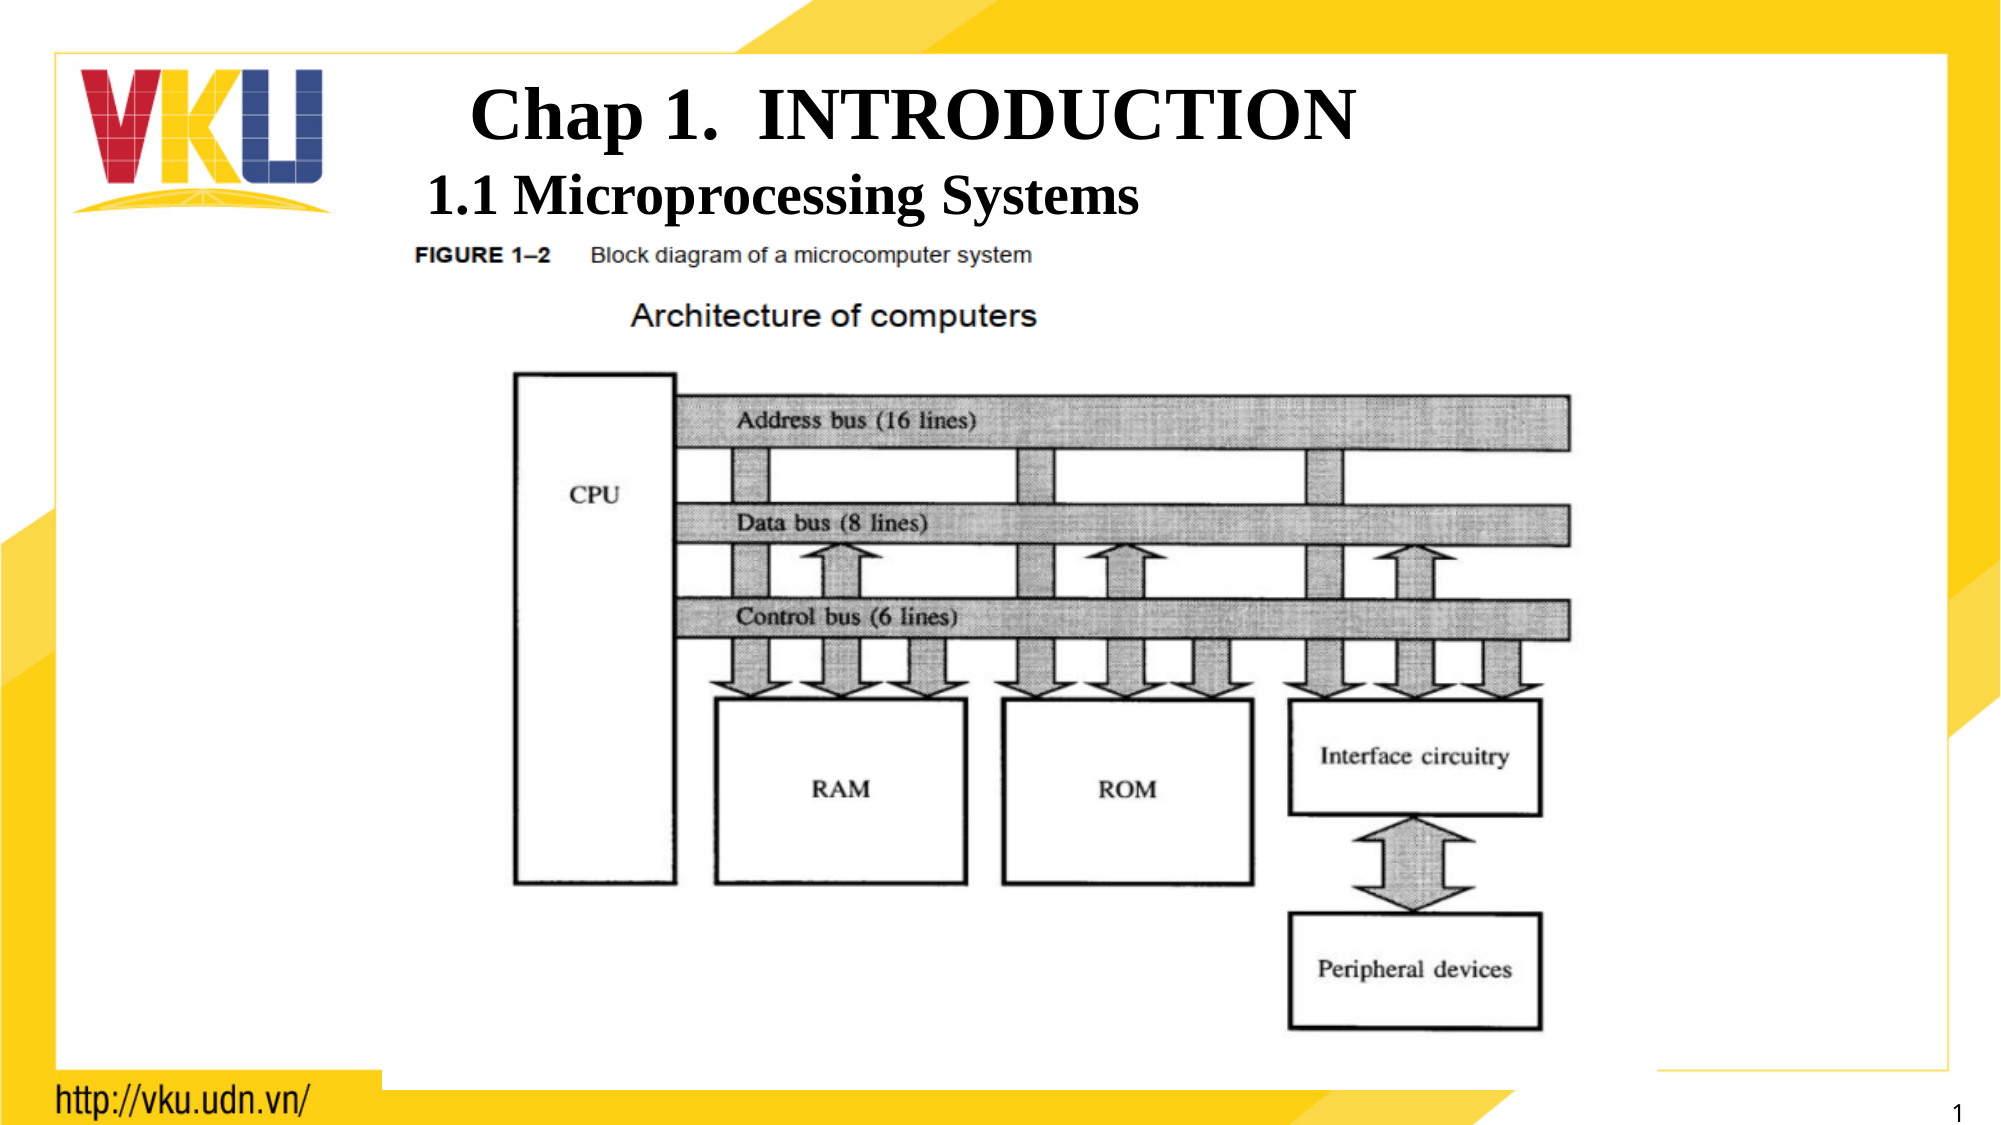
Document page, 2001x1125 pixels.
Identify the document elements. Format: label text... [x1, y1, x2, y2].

text_box Chap 1. INTRODUCTION [469, 98, 1727, 155]
picture [0, 0, 2001, 1125]
text_box 1.1 Microprocessing Systems [426, 170, 1262, 227]
text_box 1 [1951, 1099, 2000, 1125]
